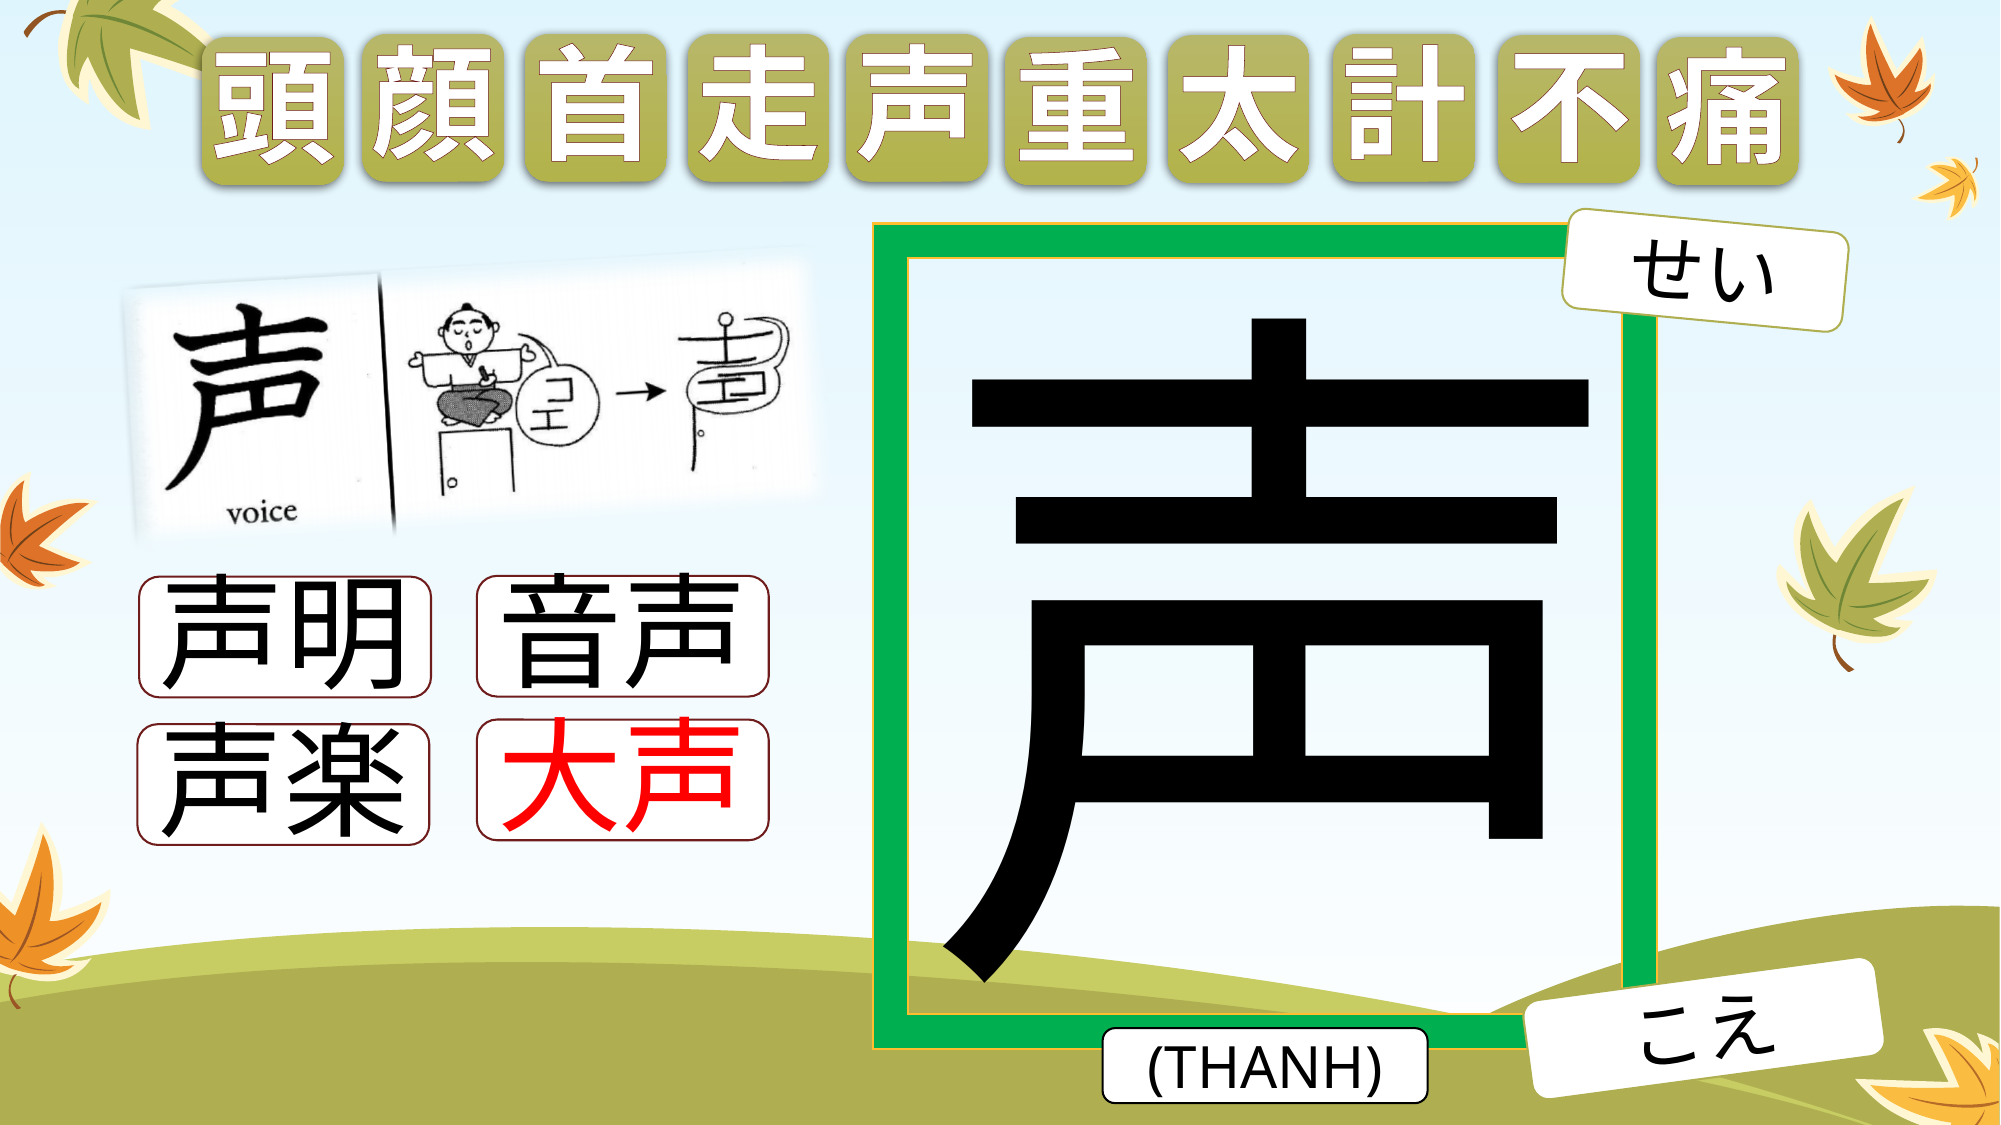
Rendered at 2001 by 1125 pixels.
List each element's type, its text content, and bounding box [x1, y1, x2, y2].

picture [121, 260, 829, 533]
text_box 声 [1621, 314, 1658, 987]
text_box 声明 [138, 575, 433, 699]
text_box 音声 [475, 574, 770, 698]
text_box (THANH) [1101, 1027, 1429, 1105]
text_box 首 [525, 33, 667, 182]
text_box 太 [1167, 35, 1310, 183]
text_box こえ [1522, 956, 1886, 1101]
text_box 声 [846, 33, 989, 182]
text_box 声楽 [136, 723, 431, 846]
text_box 大声 [475, 718, 770, 842]
text_box 重 [1005, 37, 1147, 185]
text_box 痛 [1657, 37, 1799, 185]
text_box 走 [687, 33, 830, 182]
text_box 顔 [362, 33, 505, 182]
text_box せい [1561, 207, 1850, 333]
text_box 頭 [201, 37, 344, 185]
text_box 声 [872, 222, 1567, 1050]
text_box 計 [1333, 33, 1476, 182]
text_box 不 [1498, 35, 1641, 183]
